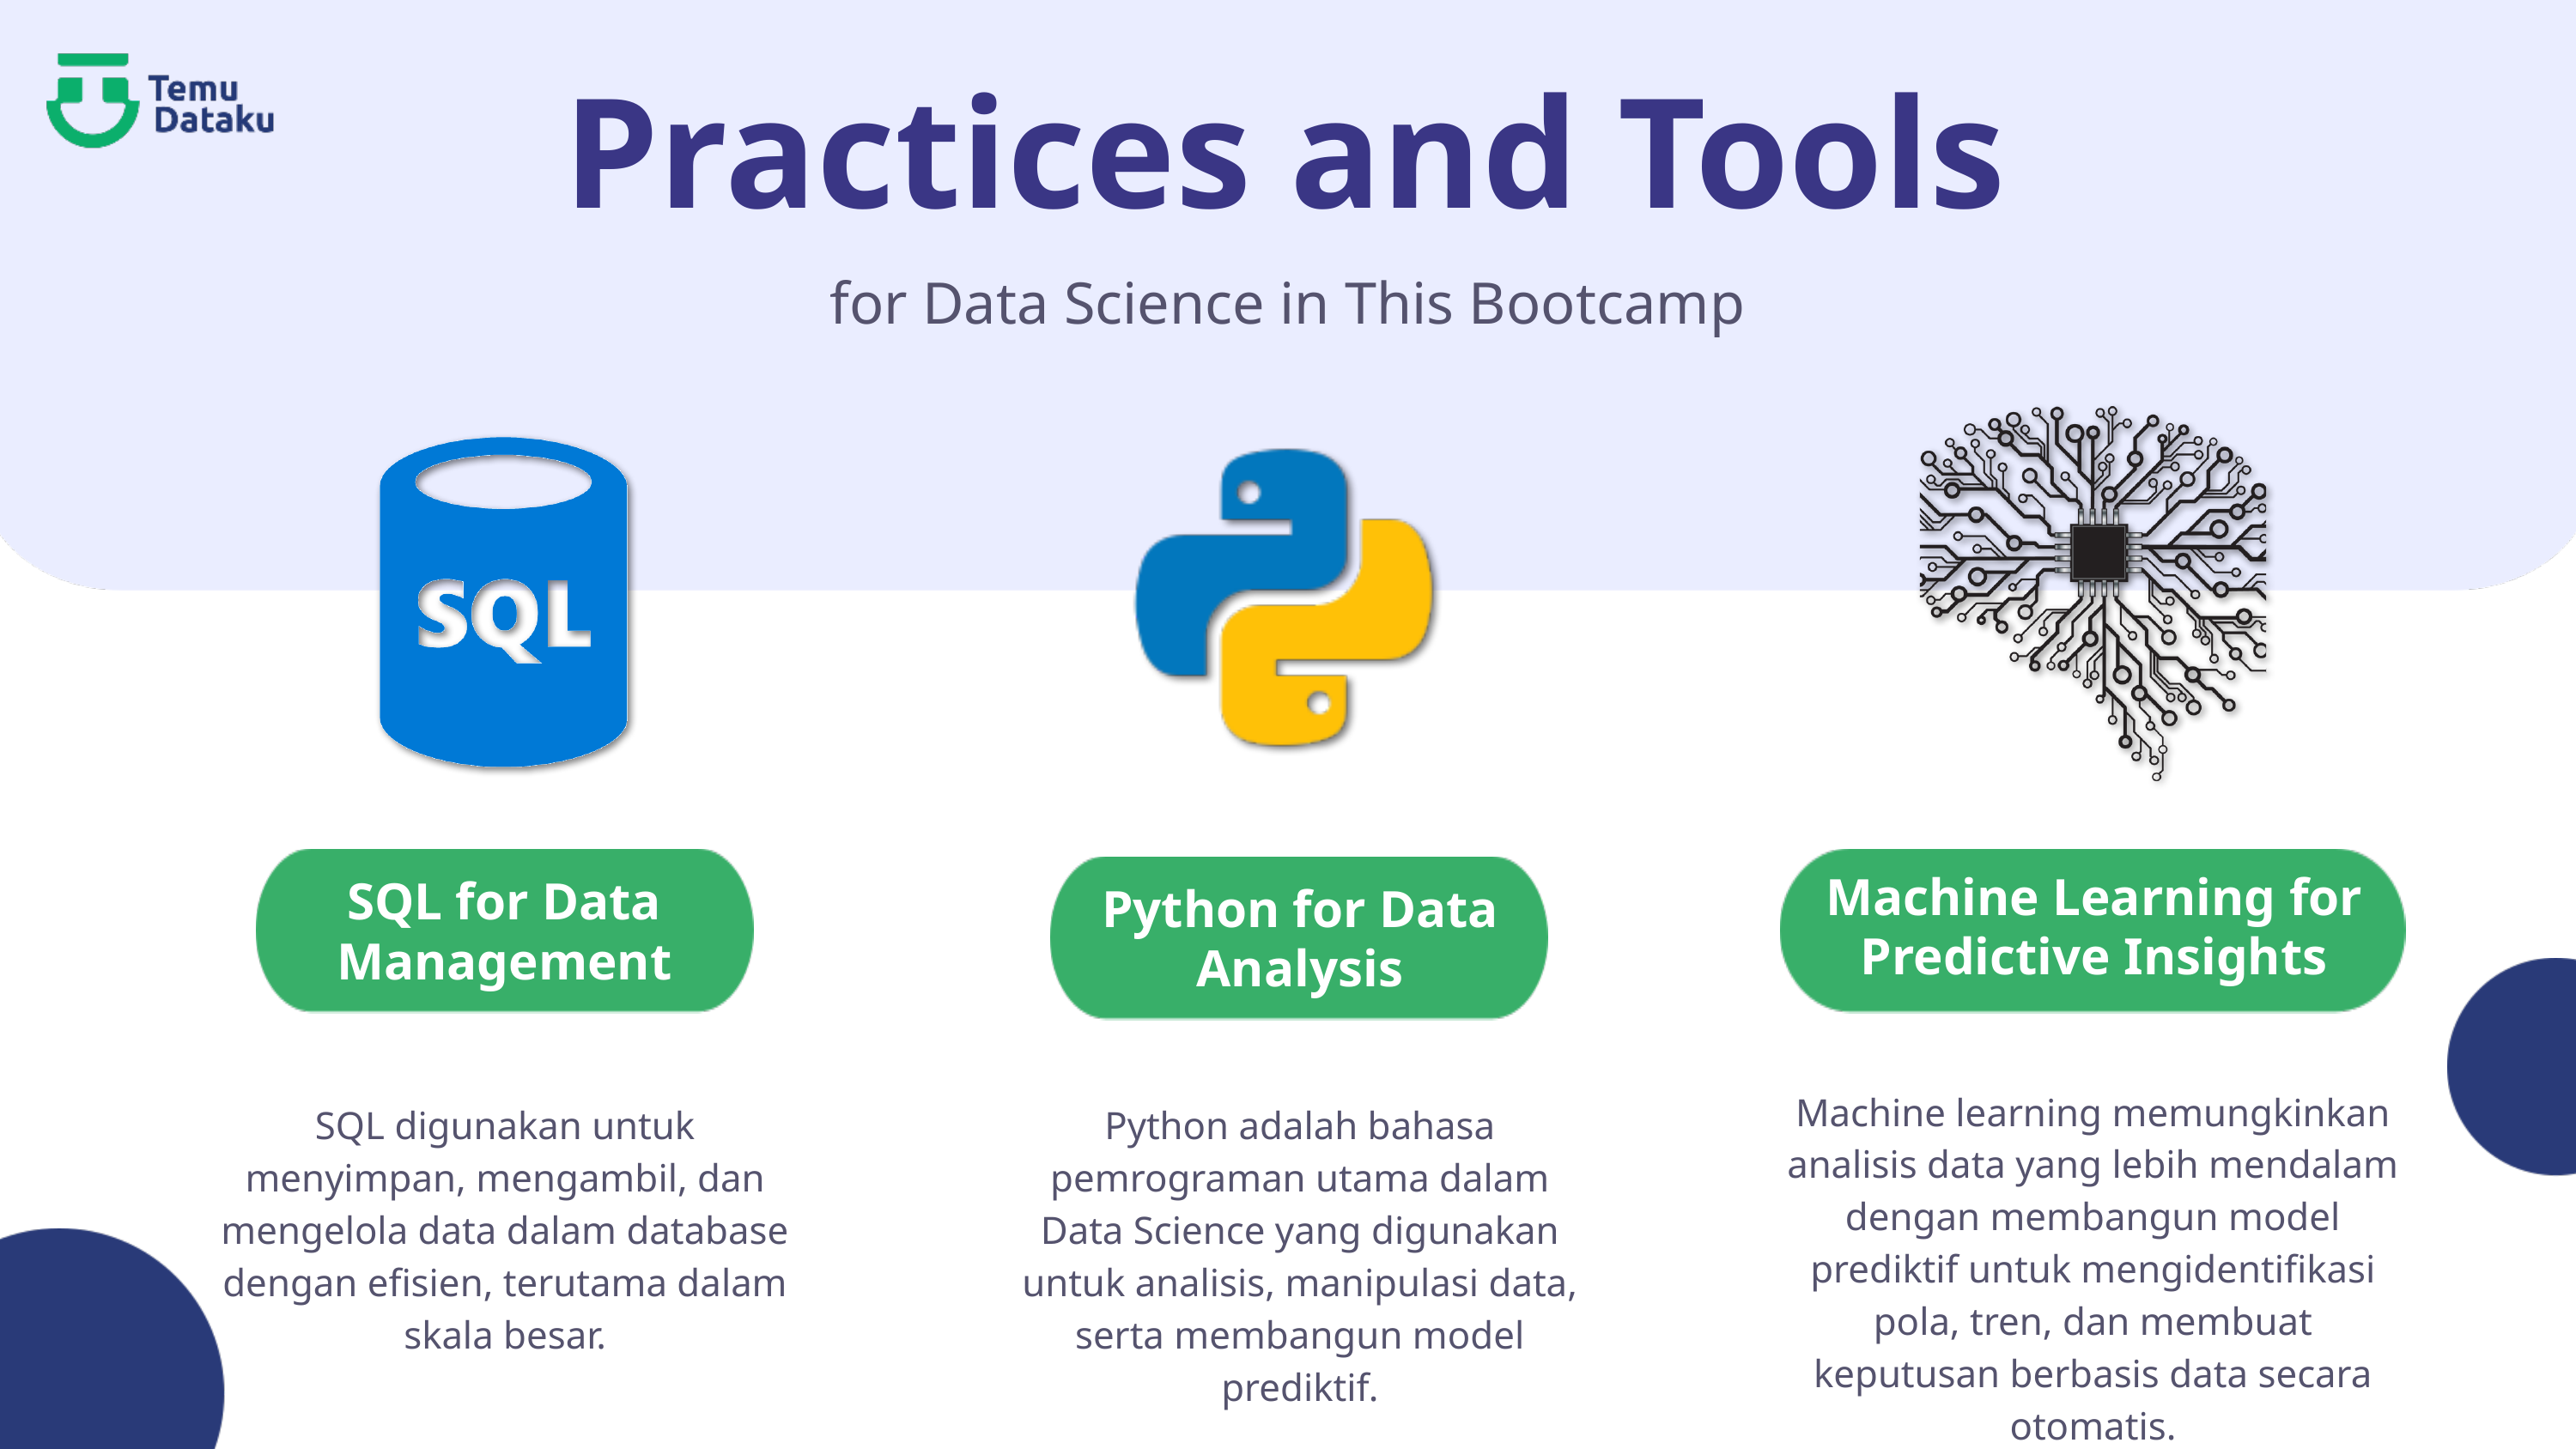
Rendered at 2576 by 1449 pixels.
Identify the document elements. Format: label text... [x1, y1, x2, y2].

picture [1050, 857, 1548, 1022]
picture [0, 0, 2576, 786]
picture [256, 849, 755, 1014]
text_box SQL digunakan untuk menyimpan, mengambil, dan mengelola data dalam database dengan efisien, terutama dalam skala besar. [202, 1094, 808, 1147]
text_box Machine learning memungkinkan analisis data yang lebih mendalam dengan membangun model prediktif untuk mengidentifikasi pola, tren, dan membuat keputusan berbasis data secara otomatis. [1780, 1081, 2406, 1134]
picture [1780, 849, 2406, 1014]
picture [2446, 958, 2576, 1177]
picture [0, 1228, 226, 1449]
text_box Python adalah bahasa pemrograman utama dalam Data Science yang digunakan untuk analisis, manipulasi data, serta membangun model prediktif. [1018, 1094, 1583, 1147]
